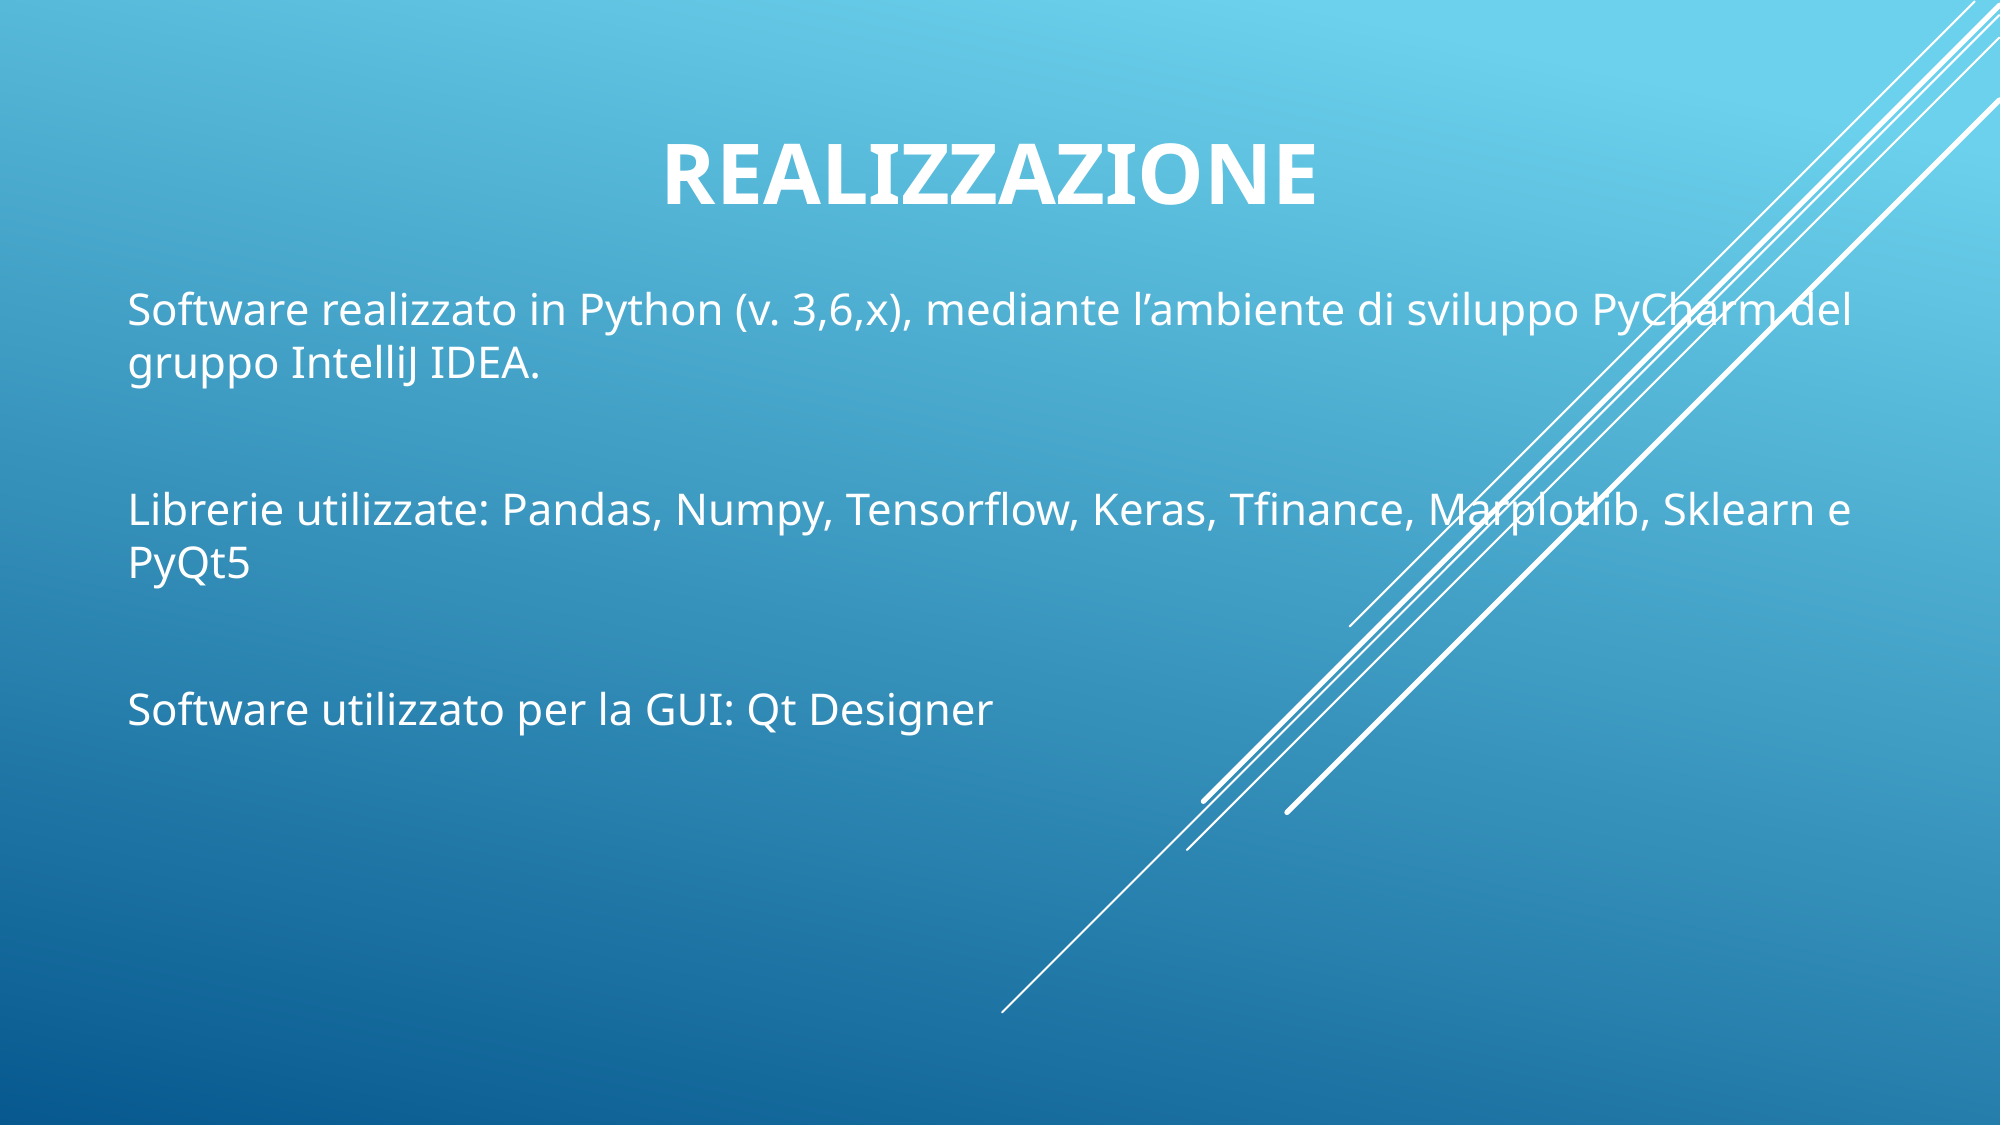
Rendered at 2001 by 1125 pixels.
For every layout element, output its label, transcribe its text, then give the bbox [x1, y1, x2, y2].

title REALIZZAZIONE [112, 112, 1869, 230]
subtitle Software realizzato in Python (v. 3,6,x), mediante l’ambiente di sviluppo PyCharm del gruppo IntelliJ IDEA. Librerie utilizzate: Pandas, Numpy, Tensorflow, Keras, Tfinance, Marplotlib, Sklearn e PyQt5 Software utilizzato per la GUI: Qt Designer [112, 274, 1918, 1028]
